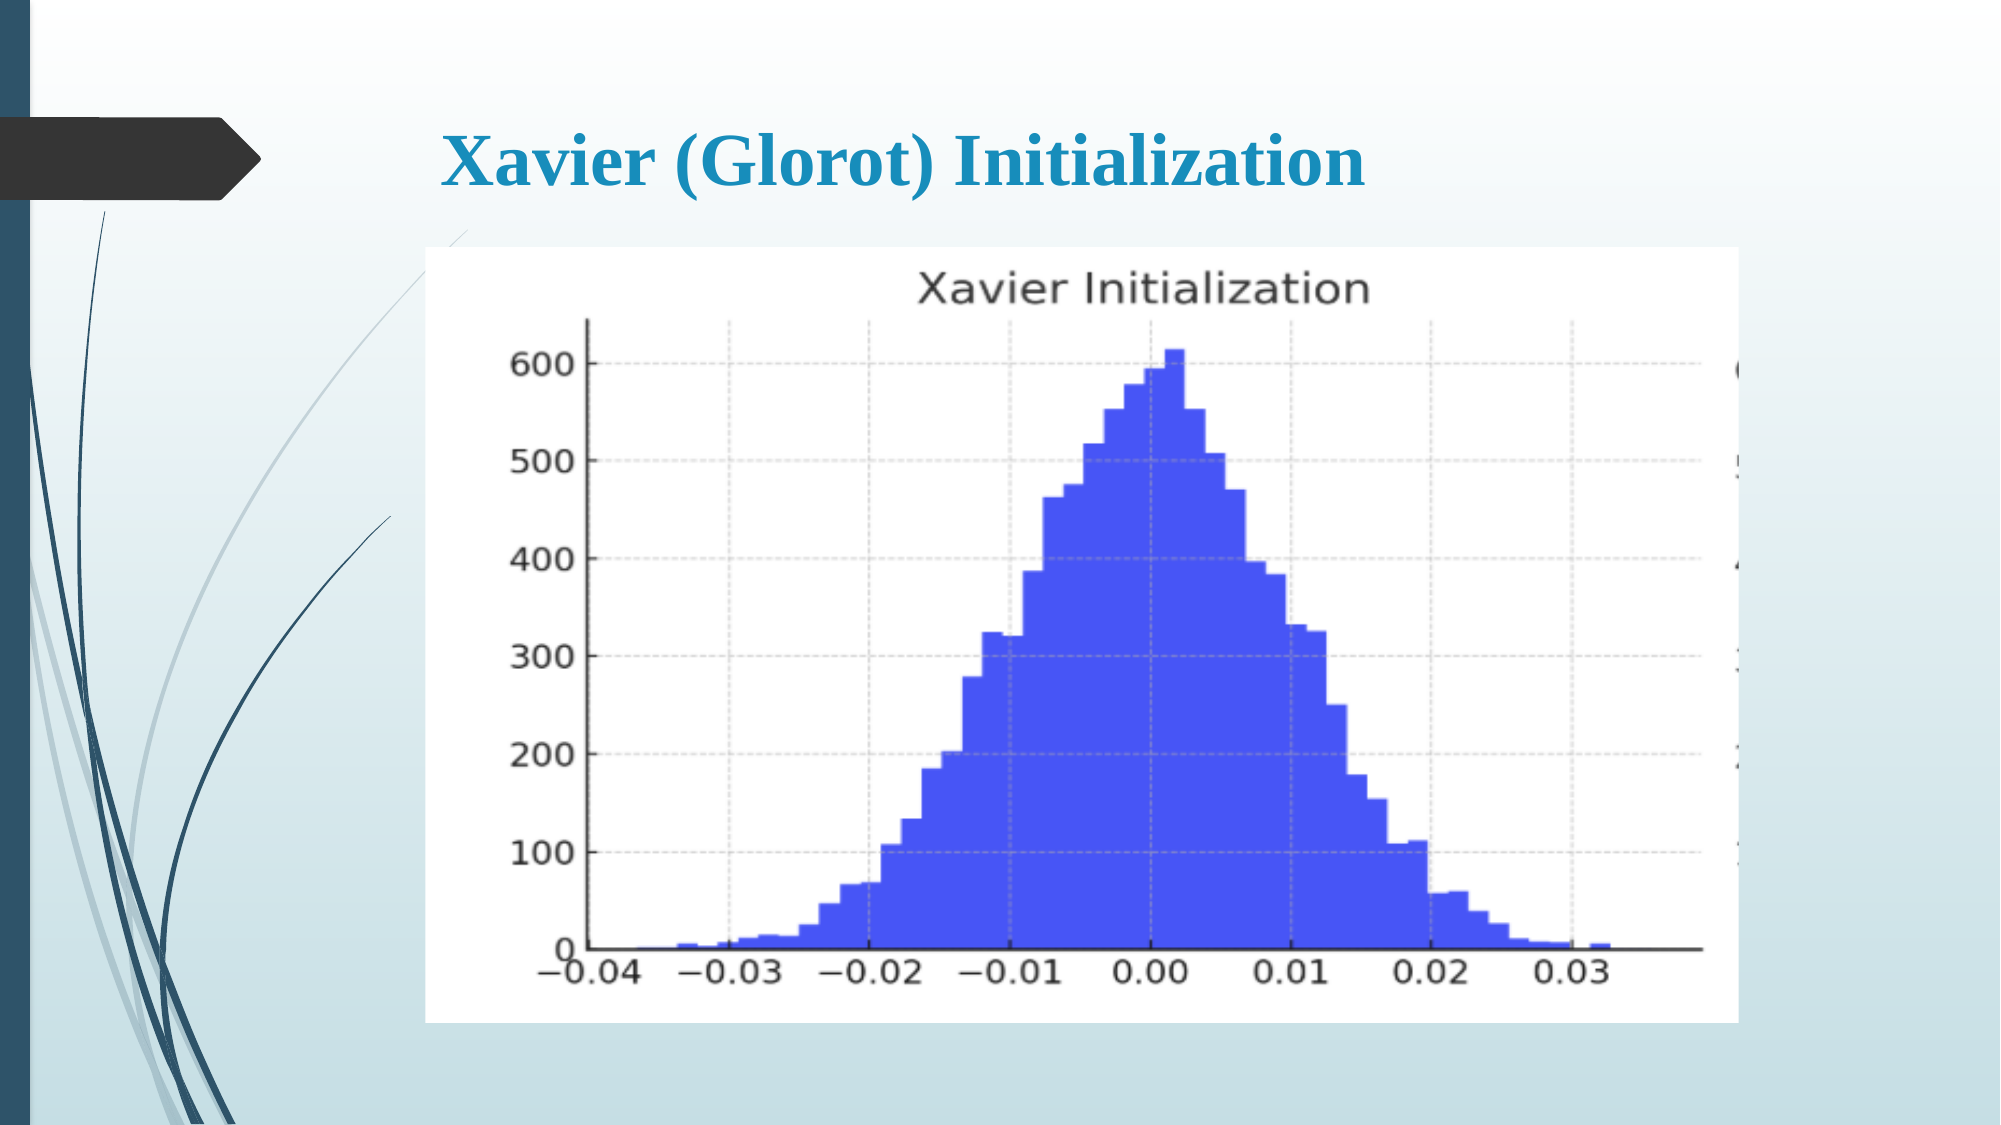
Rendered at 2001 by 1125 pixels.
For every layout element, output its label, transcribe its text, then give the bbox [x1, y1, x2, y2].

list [425, 247, 1739, 1023]
title Xavier (Glorot) Initialization [425, 102, 1888, 313]
